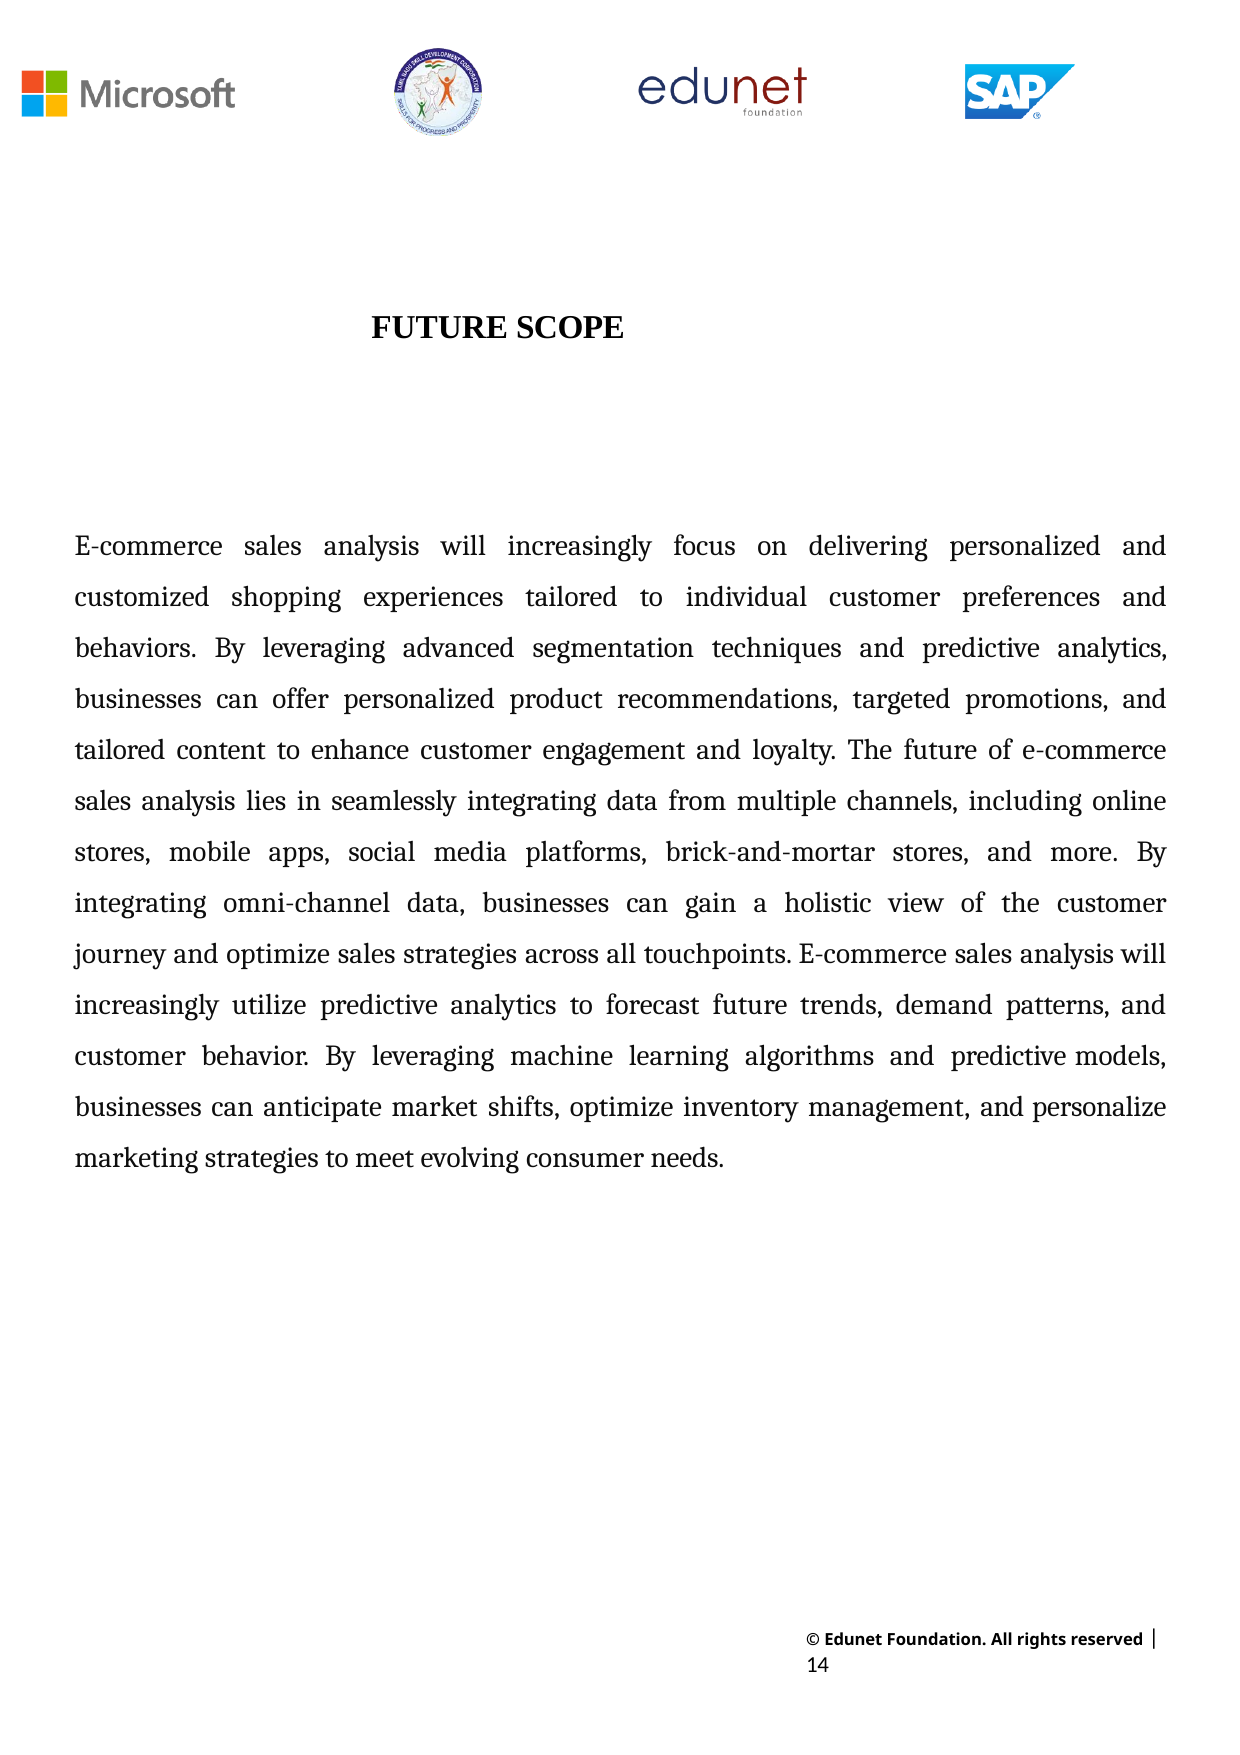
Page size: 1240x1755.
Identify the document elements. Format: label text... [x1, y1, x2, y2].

text_box E-commerce sales analysis will increasingly focus on delivering personalized and customized shopping experiences tailored to individual customer preferences and behaviors. By leveraging advanced segmentation techniques and predictive analytics, businesses can offer personalized product recommendations, targeted promotions, and tailored content to enhance customer engagement and loyalty. The future of e-commerce sales analysis lies in seamlessly integrating data from multiple channels, including online stores, mobile apps, social media platforms, brick-and-mortar stores, and more. By integrating omni-channel data, businesses can gain a holistic view of the customer journey and optimize sales strategies across all touchpoints. E-commerce sales analysis will increasingly utilize predictive analytics to forecast future trends, demand patterns, and customer behavior. By leveraging machine learning algorithms and predictive models, businesses can anticipate market shifts, optimize inventory management, and personalize marketing strategies to meet evolving consumer needs. [72, 507, 1168, 1174]
text_box FUTURE SCOPE [369, 303, 894, 346]
picture [394, 48, 482, 136]
picture [965, 67, 1075, 119]
picture [638, 66, 807, 116]
slide_number © Edunet Foundation. All rights reserved |14 [803, 1621, 1174, 1755]
picture [21, 70, 235, 117]
